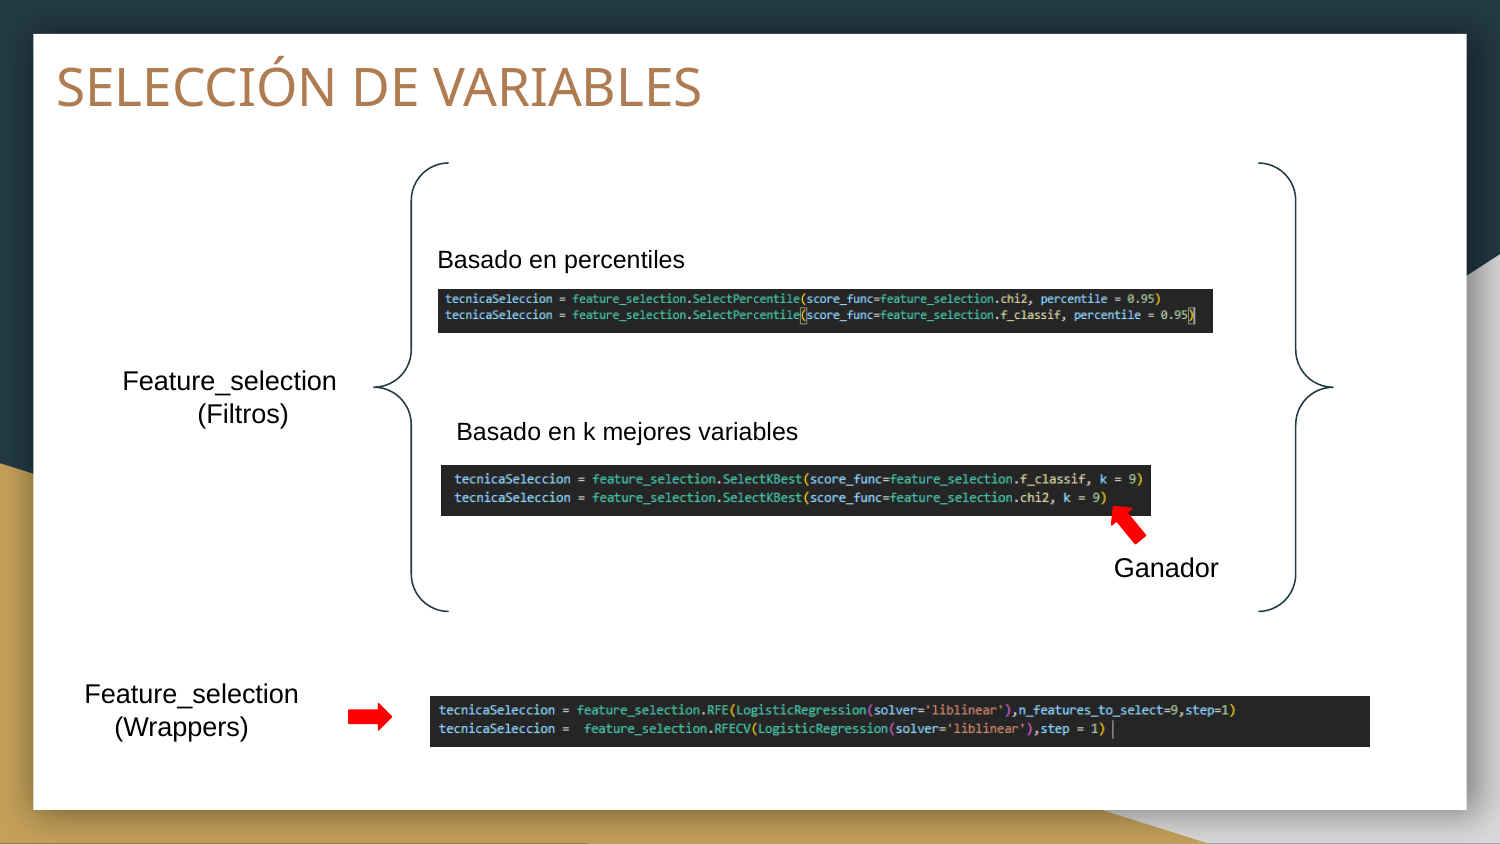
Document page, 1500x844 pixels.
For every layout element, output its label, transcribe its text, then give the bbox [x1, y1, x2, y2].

picture [438, 289, 1213, 333]
text_box Feature_selection (Wrappers) [69, 661, 336, 757]
text_box Feature_selection (Filtros) [107, 348, 374, 444]
text_box Ganador [1098, 535, 1255, 599]
picture [441, 465, 1151, 516]
text_box [1119, 524, 1146, 535]
text_box [348, 703, 392, 730]
text_box Basado en percentiles [373, 162, 1334, 612]
text_box Basado en k mejores variables [441, 400, 822, 461]
title SELECCIÓN DE VARIABLES [41, 38, 1440, 132]
picture [430, 696, 1370, 747]
